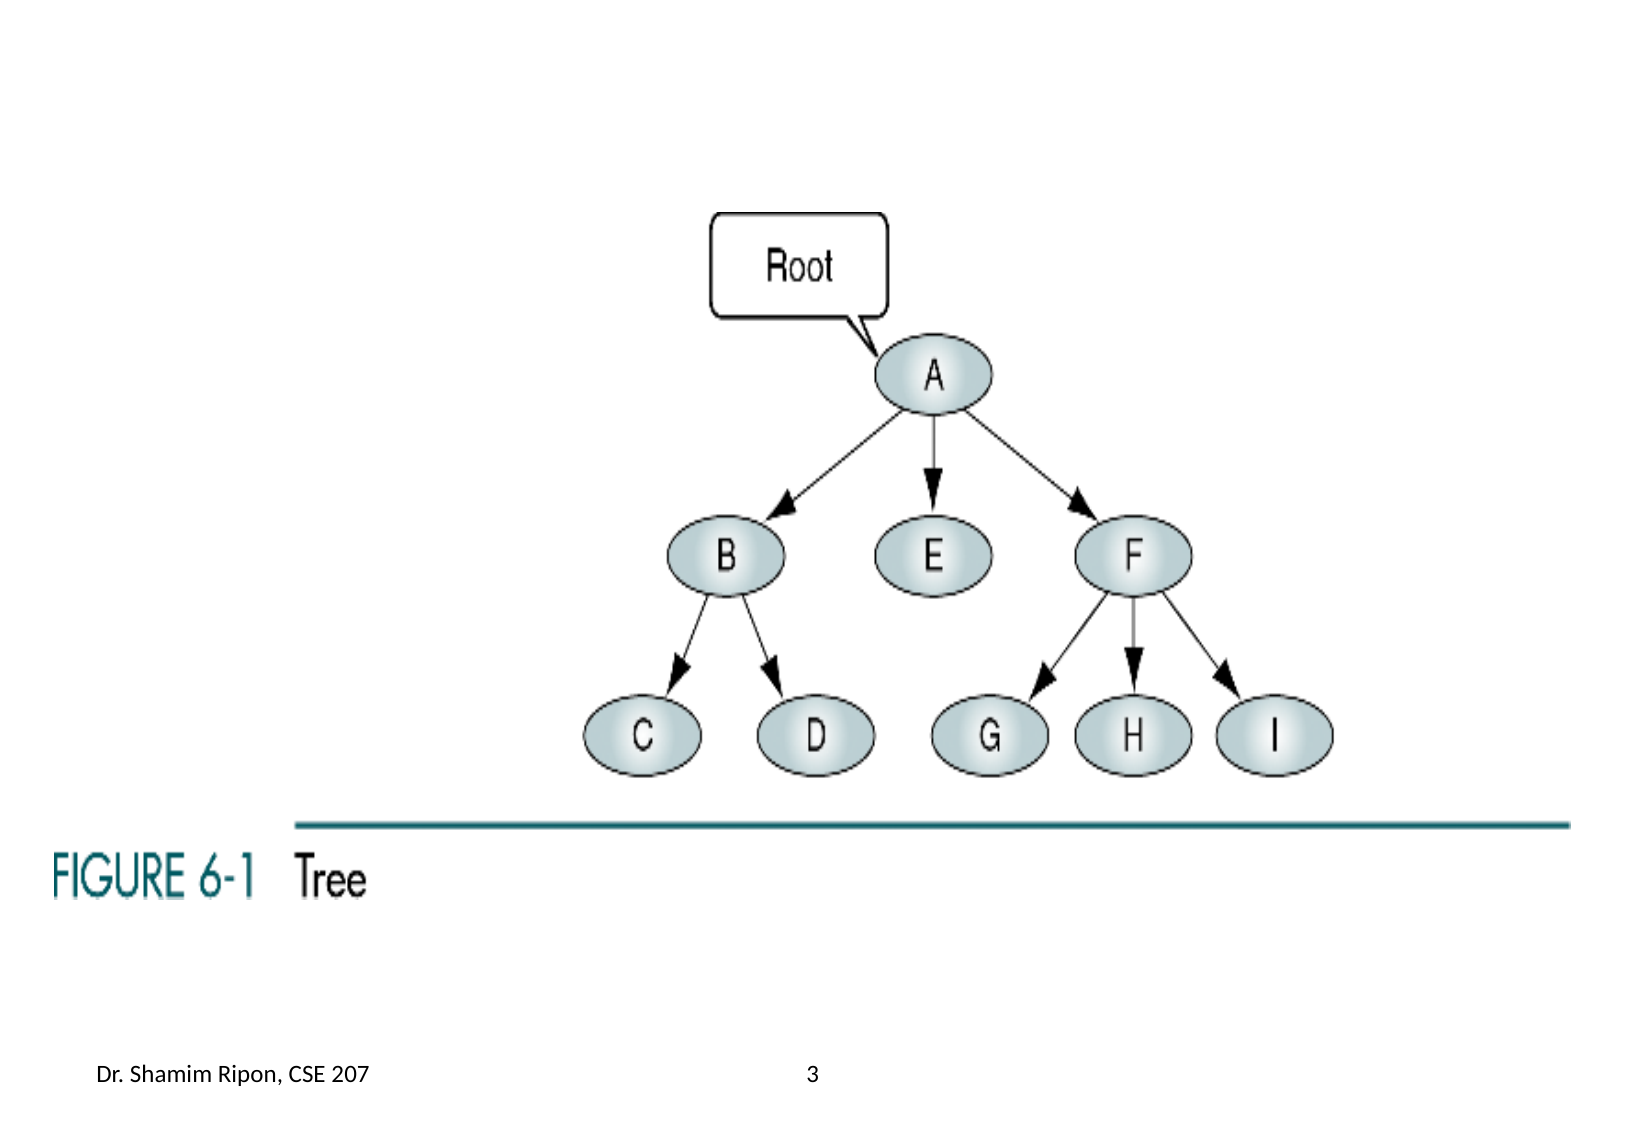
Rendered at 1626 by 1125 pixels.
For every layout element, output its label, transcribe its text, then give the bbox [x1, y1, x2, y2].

footer Dr. Shamim Ripon, CSE 207 [81, 1042, 461, 1103]
slide_number 3 [555, 1042, 1070, 1103]
picture [53, 212, 1571, 901]
